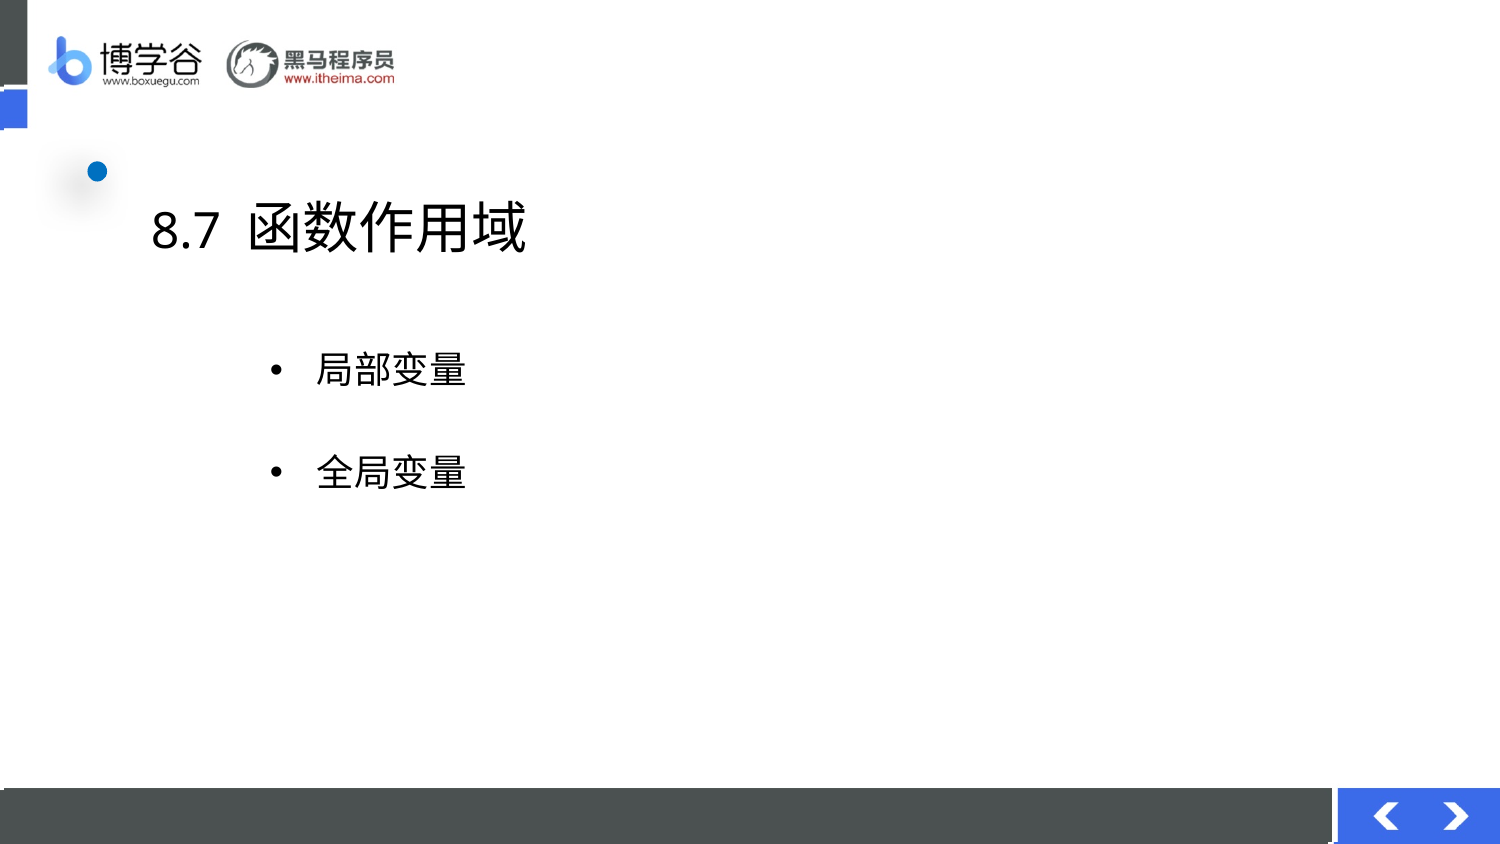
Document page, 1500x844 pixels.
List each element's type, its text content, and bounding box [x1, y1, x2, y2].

text_box [85, 159, 110, 184]
picture [0, 0, 1500, 844]
title 8.7 函数作用域 [135, 173, 833, 268]
text_box 全局变量 [255, 441, 482, 502]
text_box 局部变量 [255, 339, 482, 399]
